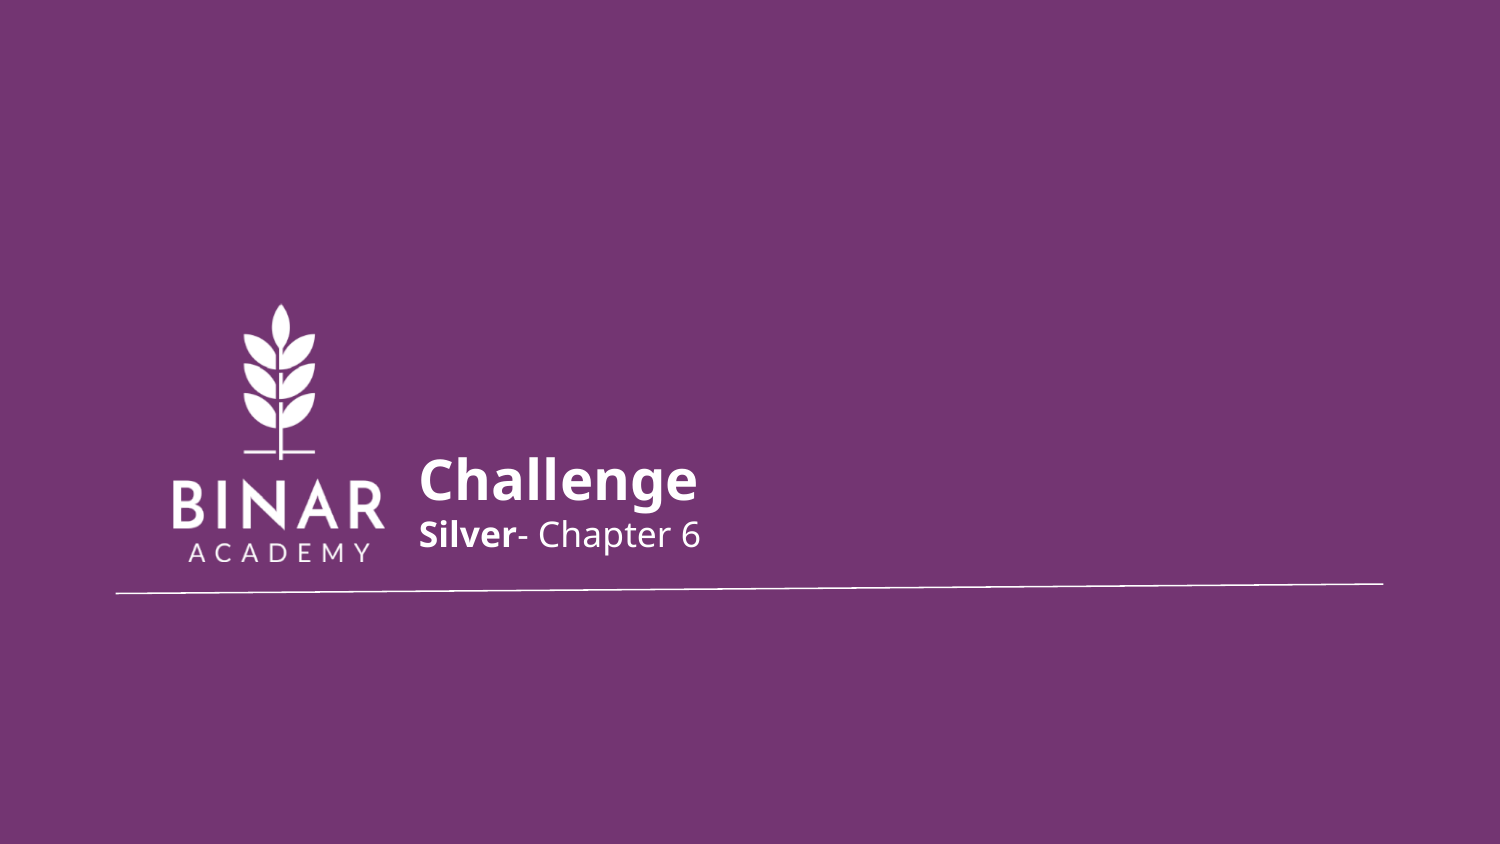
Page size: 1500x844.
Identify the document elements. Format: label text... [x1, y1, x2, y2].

picture [173, 303, 386, 562]
text_box Challenge Silver- Chapter 6 [404, 411, 1367, 577]
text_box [115, 583, 1384, 594]
